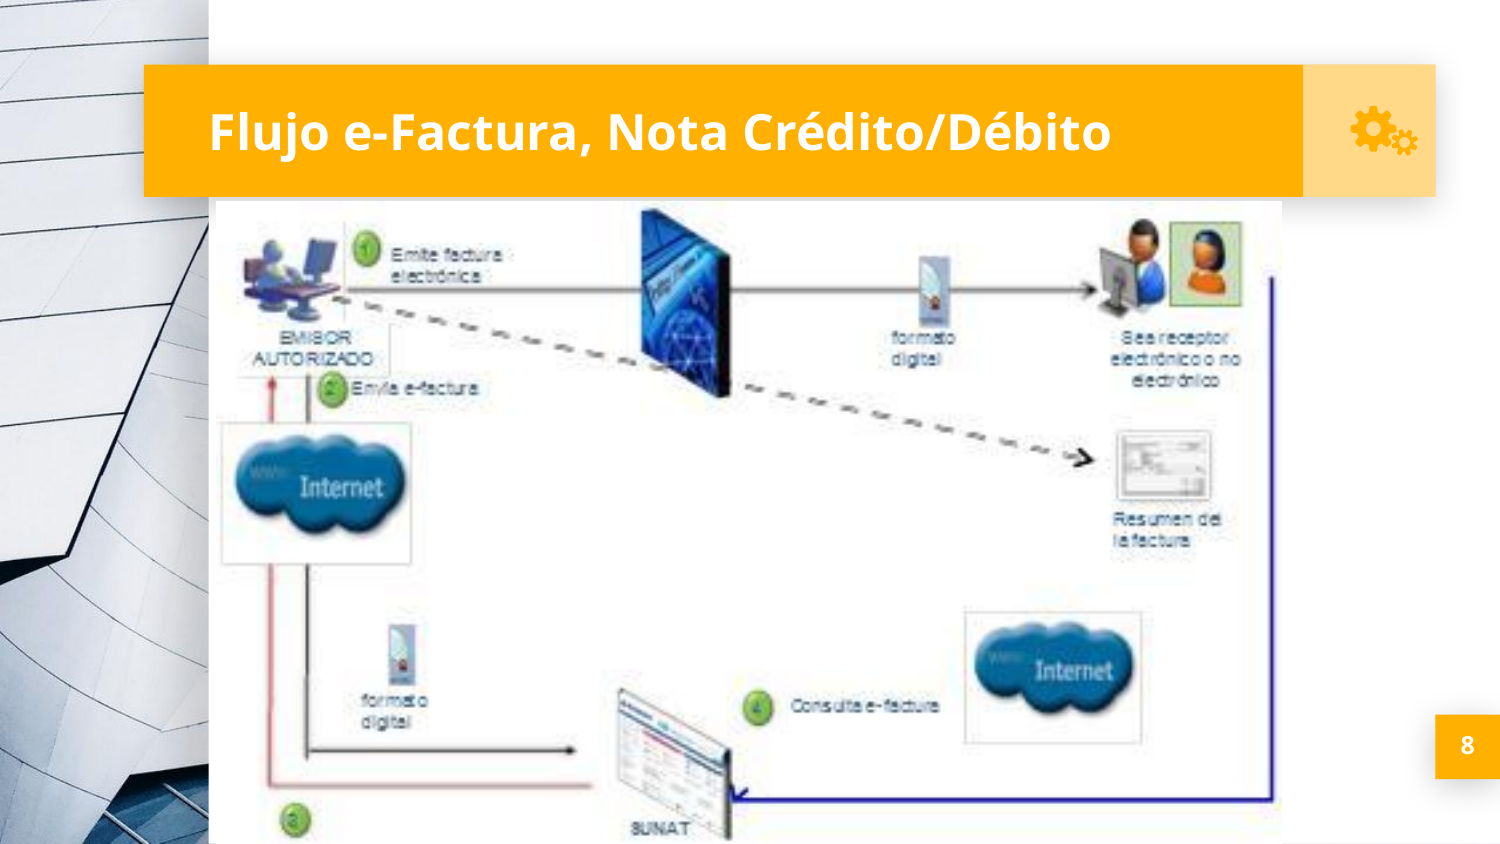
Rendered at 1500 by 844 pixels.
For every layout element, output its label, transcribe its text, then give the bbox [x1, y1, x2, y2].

title Flujo e-Factura, Nota Crédito/Débito [193, 64, 1300, 197]
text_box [1350, 105, 1418, 156]
picture [215, 201, 1283, 844]
slide_number ‹#› [1435, 714, 1500, 780]
picture [0, 0, 208, 844]
